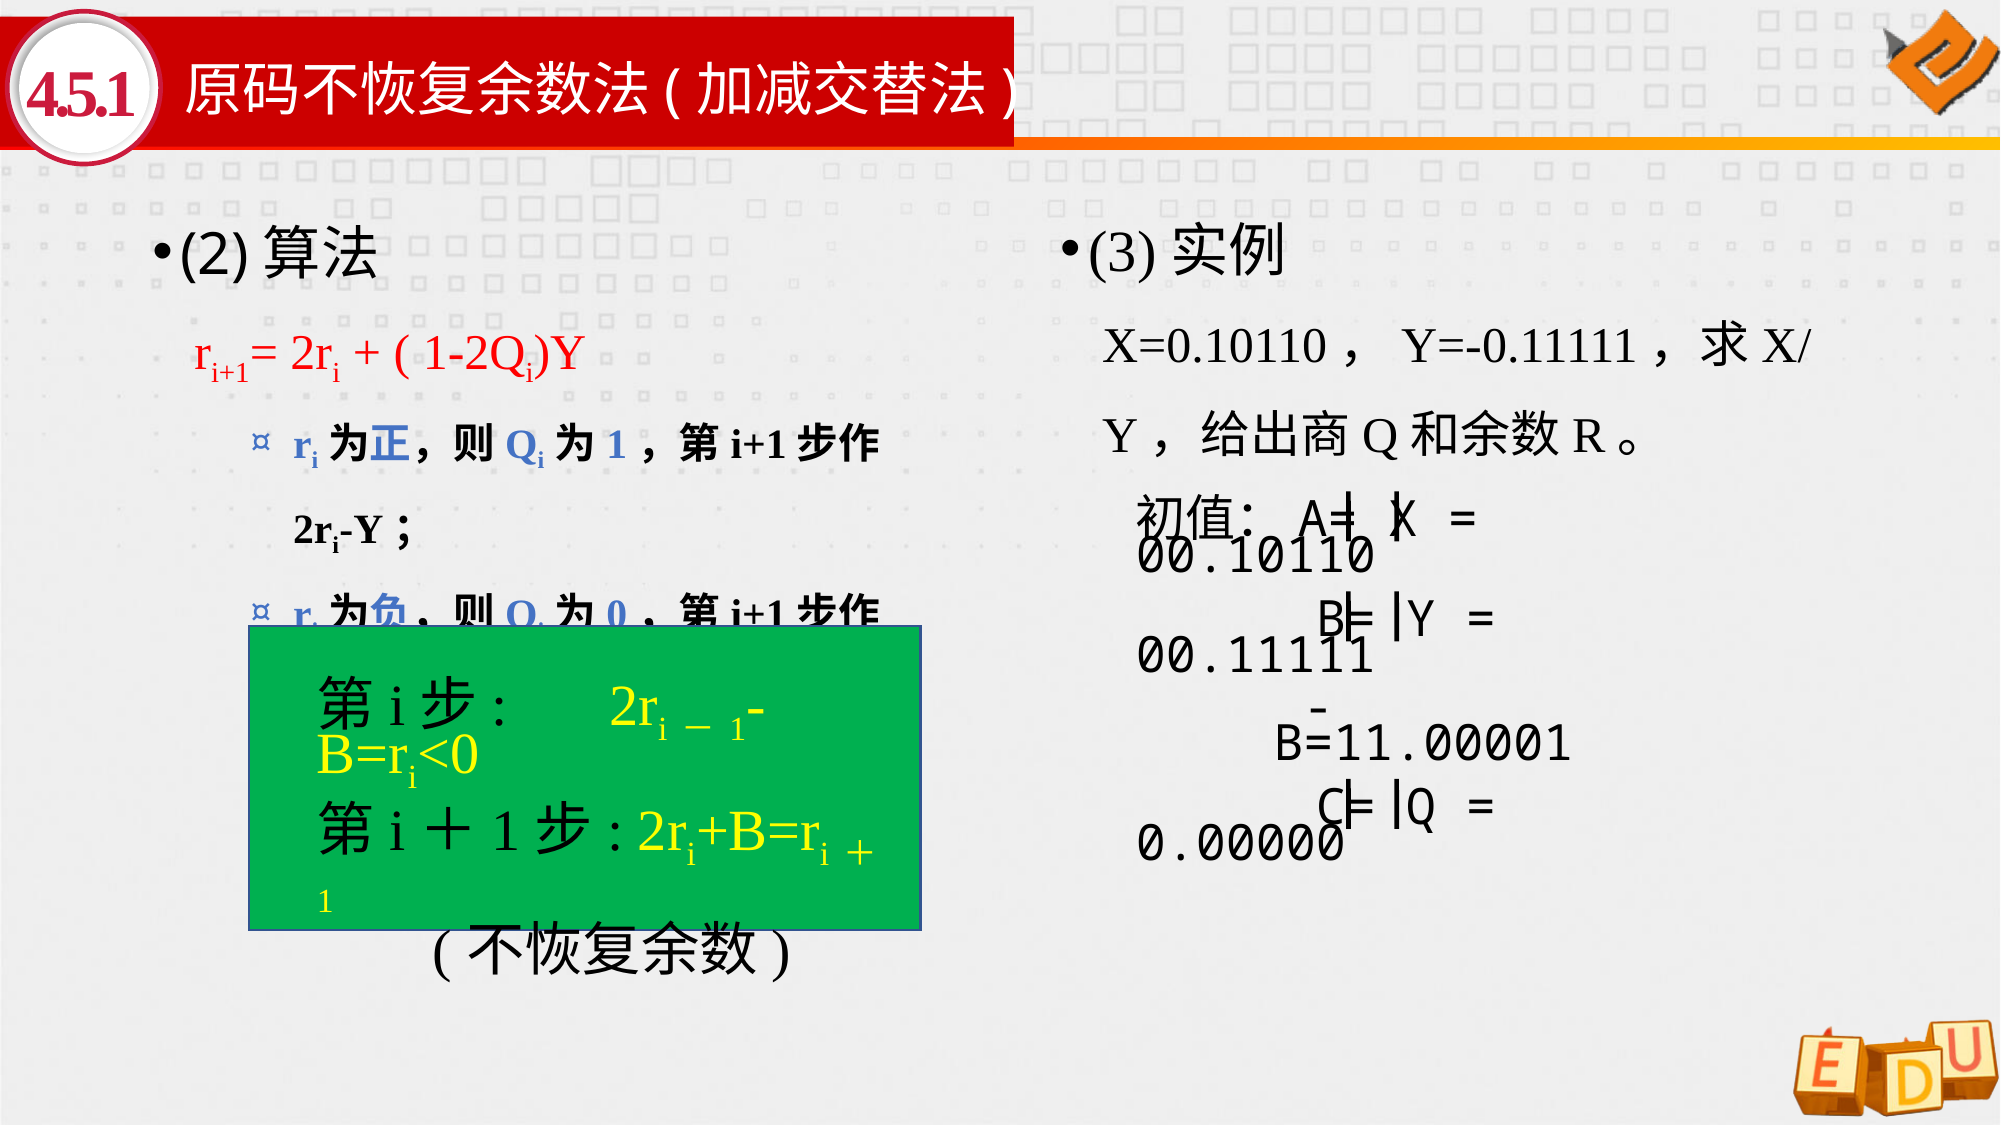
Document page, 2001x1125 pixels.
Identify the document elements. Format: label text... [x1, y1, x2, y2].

list (3)实例 X=0.10110，Y=-0.11111，求X/Y，给出商Q和余数R。 [1045, 170, 1873, 987]
list (2)算法 ri+1= 2ri + ( 1-2Qi)Y ri为正，则Qi为1，第i+1步作2ri-Y； ri为负，则Qi为0，第i+1步作2ri+Y； [137, 173, 965, 990]
text_box -B=11.00001 [1258, 688, 1643, 775]
title 原码不恢复余数法(加减交替法) [169, 30, 1287, 154]
text_box C= Q = 0.00000 [1120, 788, 1671, 875]
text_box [248, 626, 921, 931]
text_box B= Y = 00.11111 [1121, 600, 1703, 688]
list 4.5.1 [12, 49, 153, 131]
picture [0, 0, 2001, 1125]
text_box 初值：A= X = 00.10110 [1121, 500, 1703, 588]
